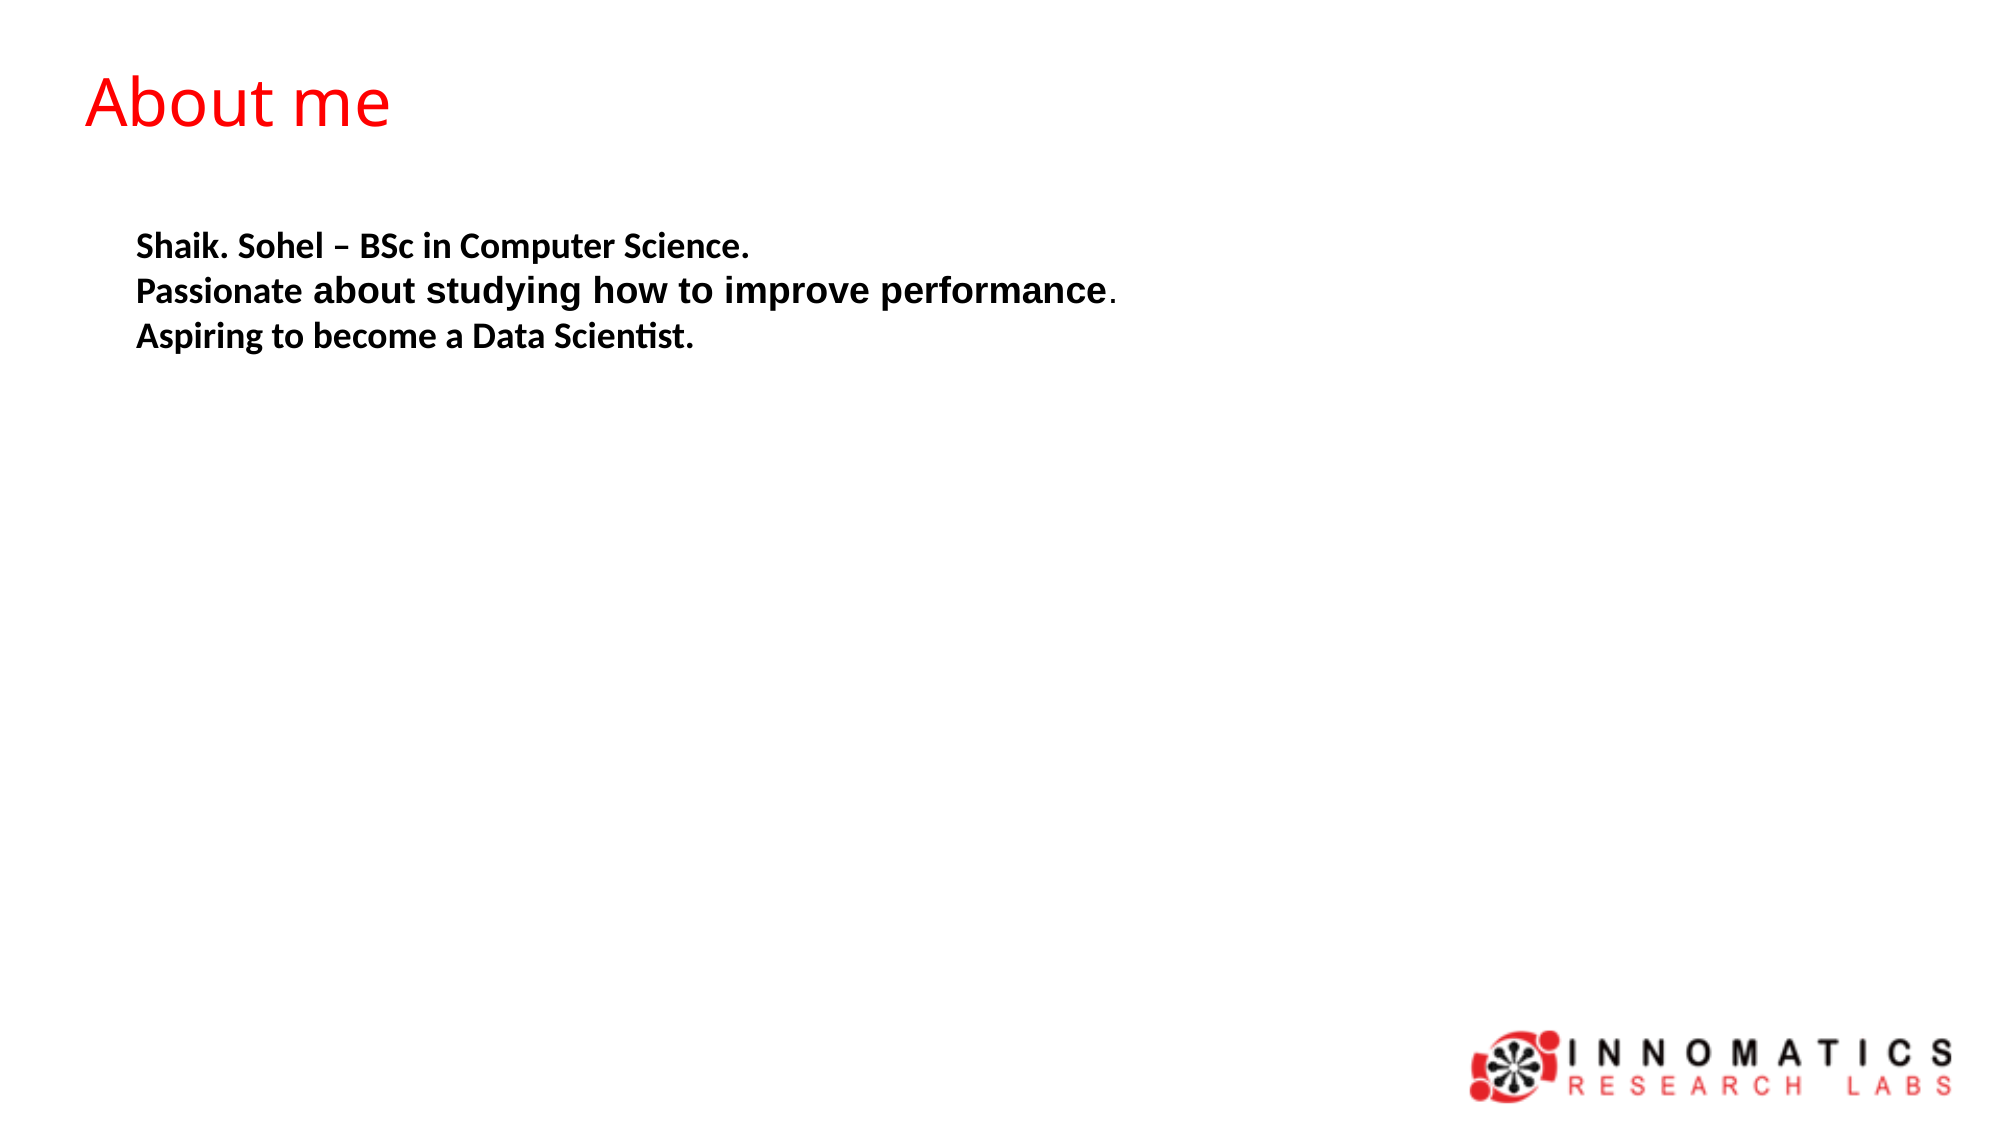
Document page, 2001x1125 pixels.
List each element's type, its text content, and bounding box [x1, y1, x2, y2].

picture [1445, 1014, 1975, 1125]
text_box About me [70, 68, 1071, 148]
text_box Shaik. Sohel – BSc in Computer Science. Passionate about studying how to improve performance. Aspiring to become a Data Scientist. [121, 213, 1271, 364]
